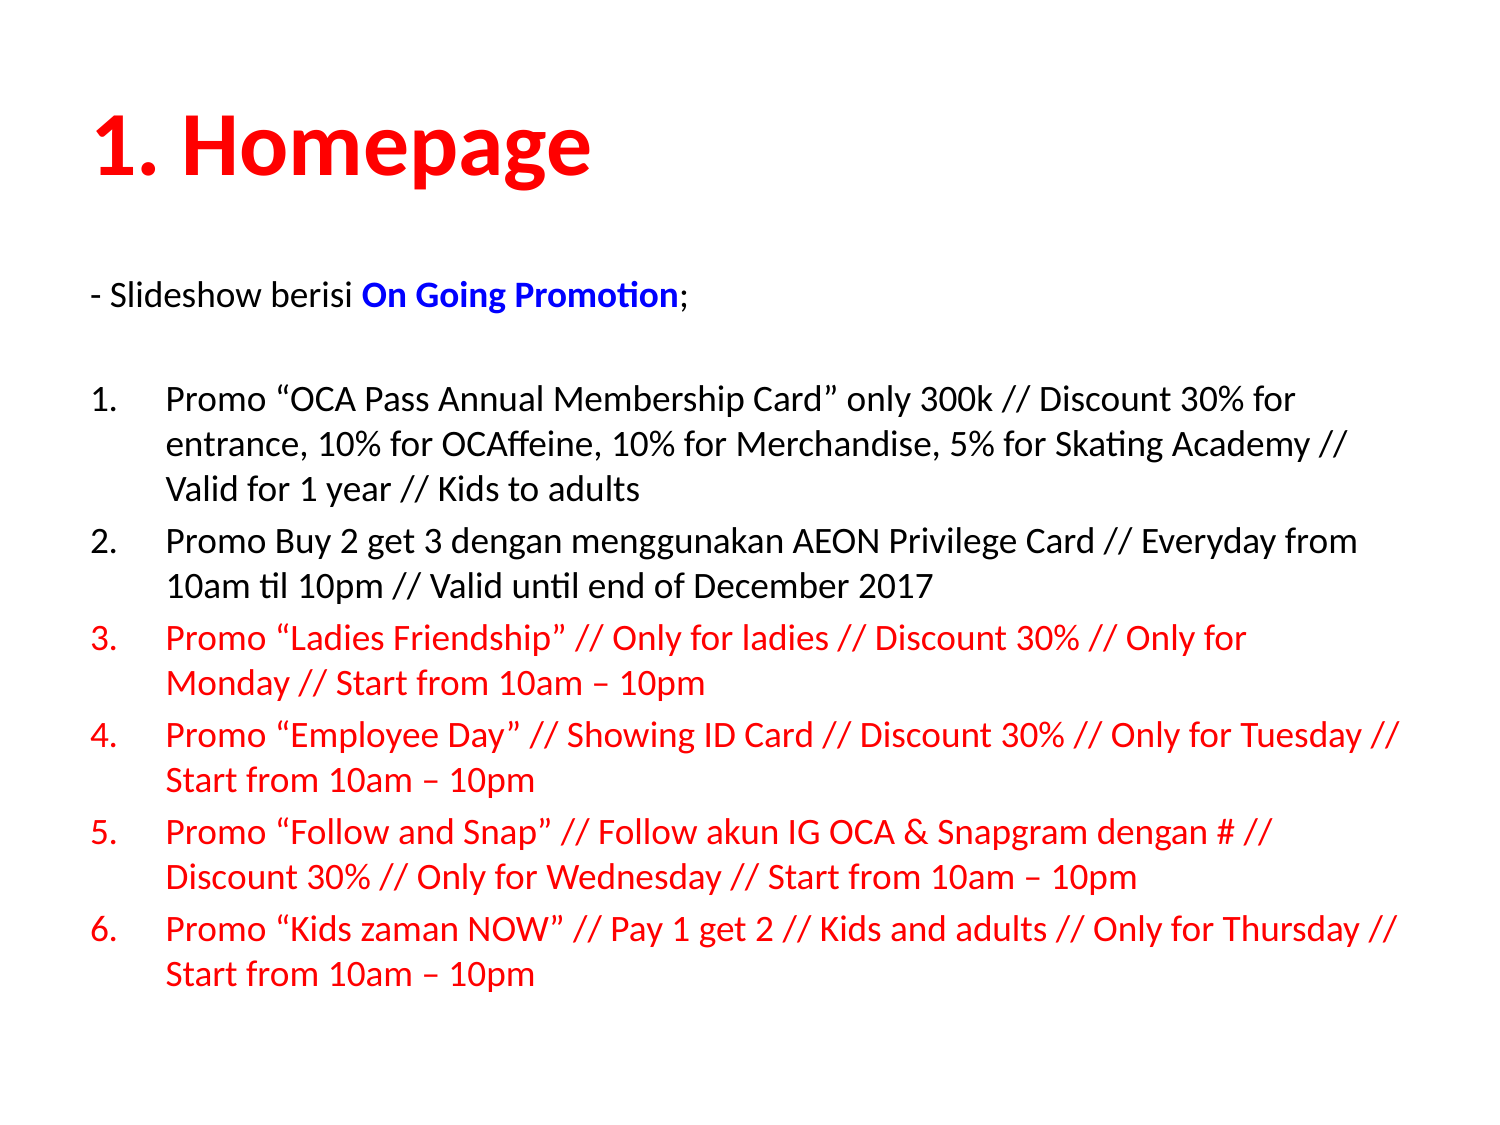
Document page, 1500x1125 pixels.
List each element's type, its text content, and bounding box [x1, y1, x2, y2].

list - Slideshow berisi On Going Promotion; Promo “OCA Pass Annual Membership Card” only 300k // Discount 30% for entrance, 10% for OCAffeine, 10% for Merchandise, 5% for Skating Academy // Valid for 1 year // Kids to adults Promo Buy 2 get 3 dengan menggunakan AEON Privilege Card // Everyday from 10am til 10pm // Valid until end of December 2017 Promo “Ladies Friendship” // Only for ladies // Discount 30% // Only for Monday // Start from 10am – 10pm Promo “Employee Day” // Showing ID Card // Discount 30% // Only for Tuesday // Start from 10am – 10pm Promo “Follow and Snap” // Follow akun IG OCA & Snapgram dengan # // Discount 30% // Only for Wednesday // Start from 10am – 10pm Promo “Kids zaman NOW” // Pay 1 get 2 // Kids and adults // Only for Thursday // Start from 10am – 10pm [75, 262, 1425, 1005]
title 1. Homepage [75, 45, 1425, 233]
